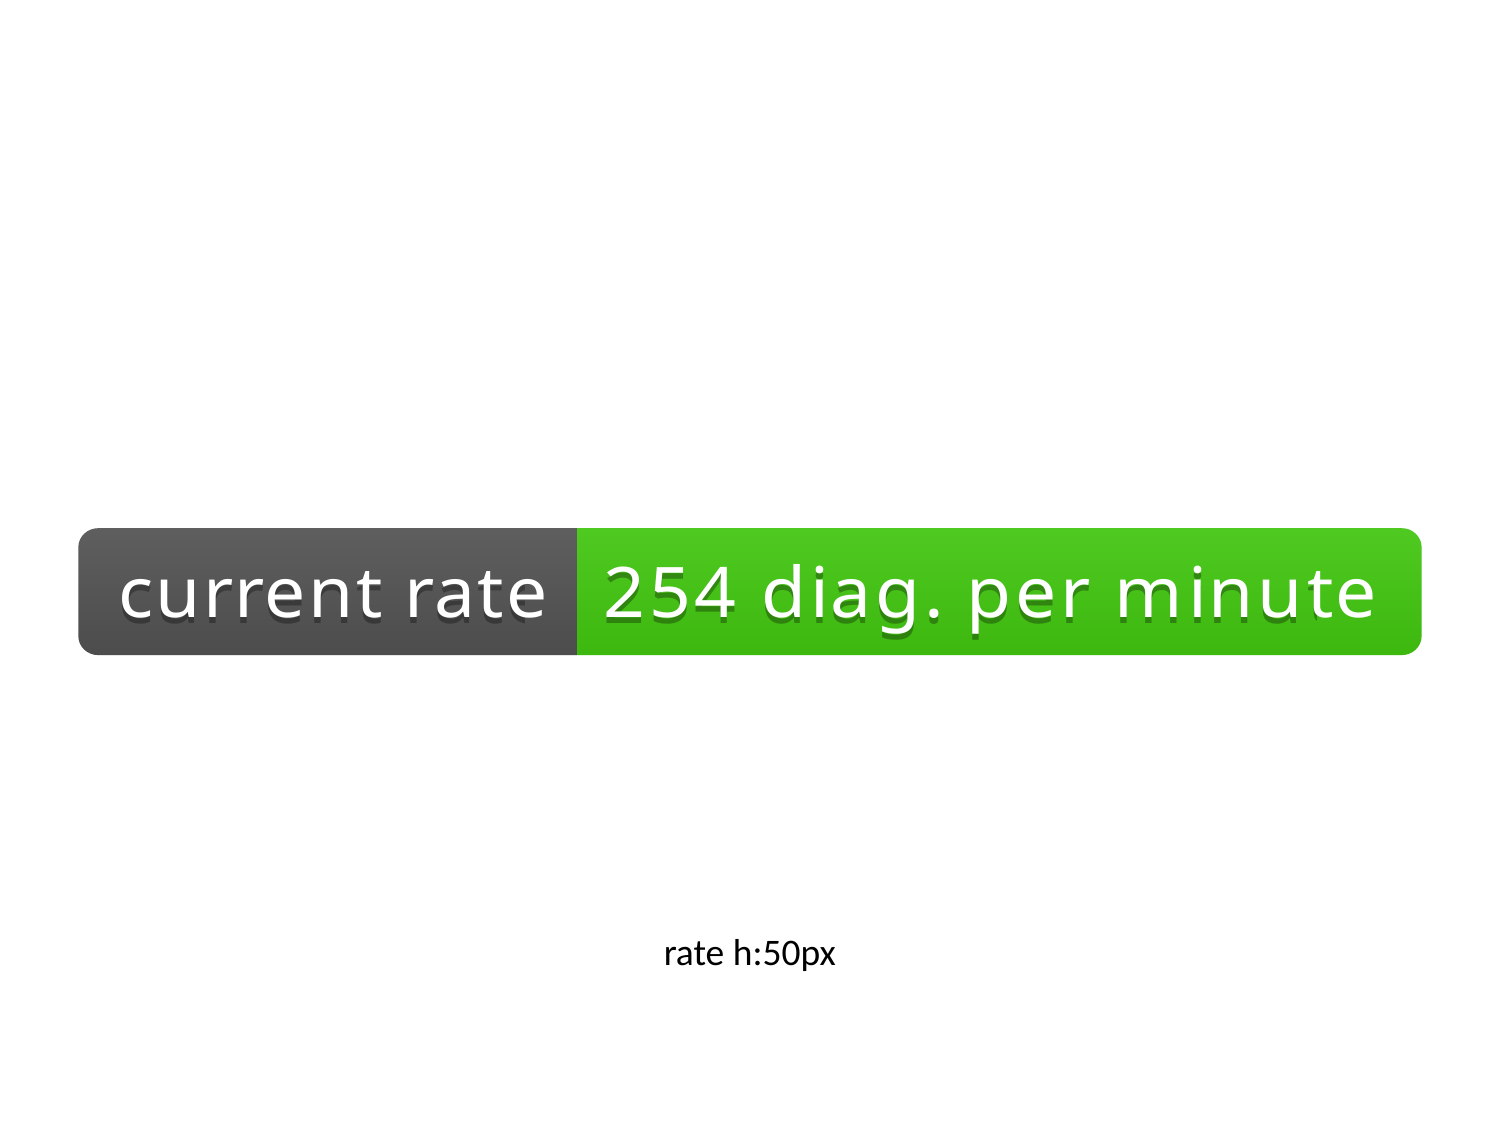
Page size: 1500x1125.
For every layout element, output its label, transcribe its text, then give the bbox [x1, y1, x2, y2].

text_box rate h:50px [74, 920, 1425, 1005]
picture [74, 524, 1426, 659]
